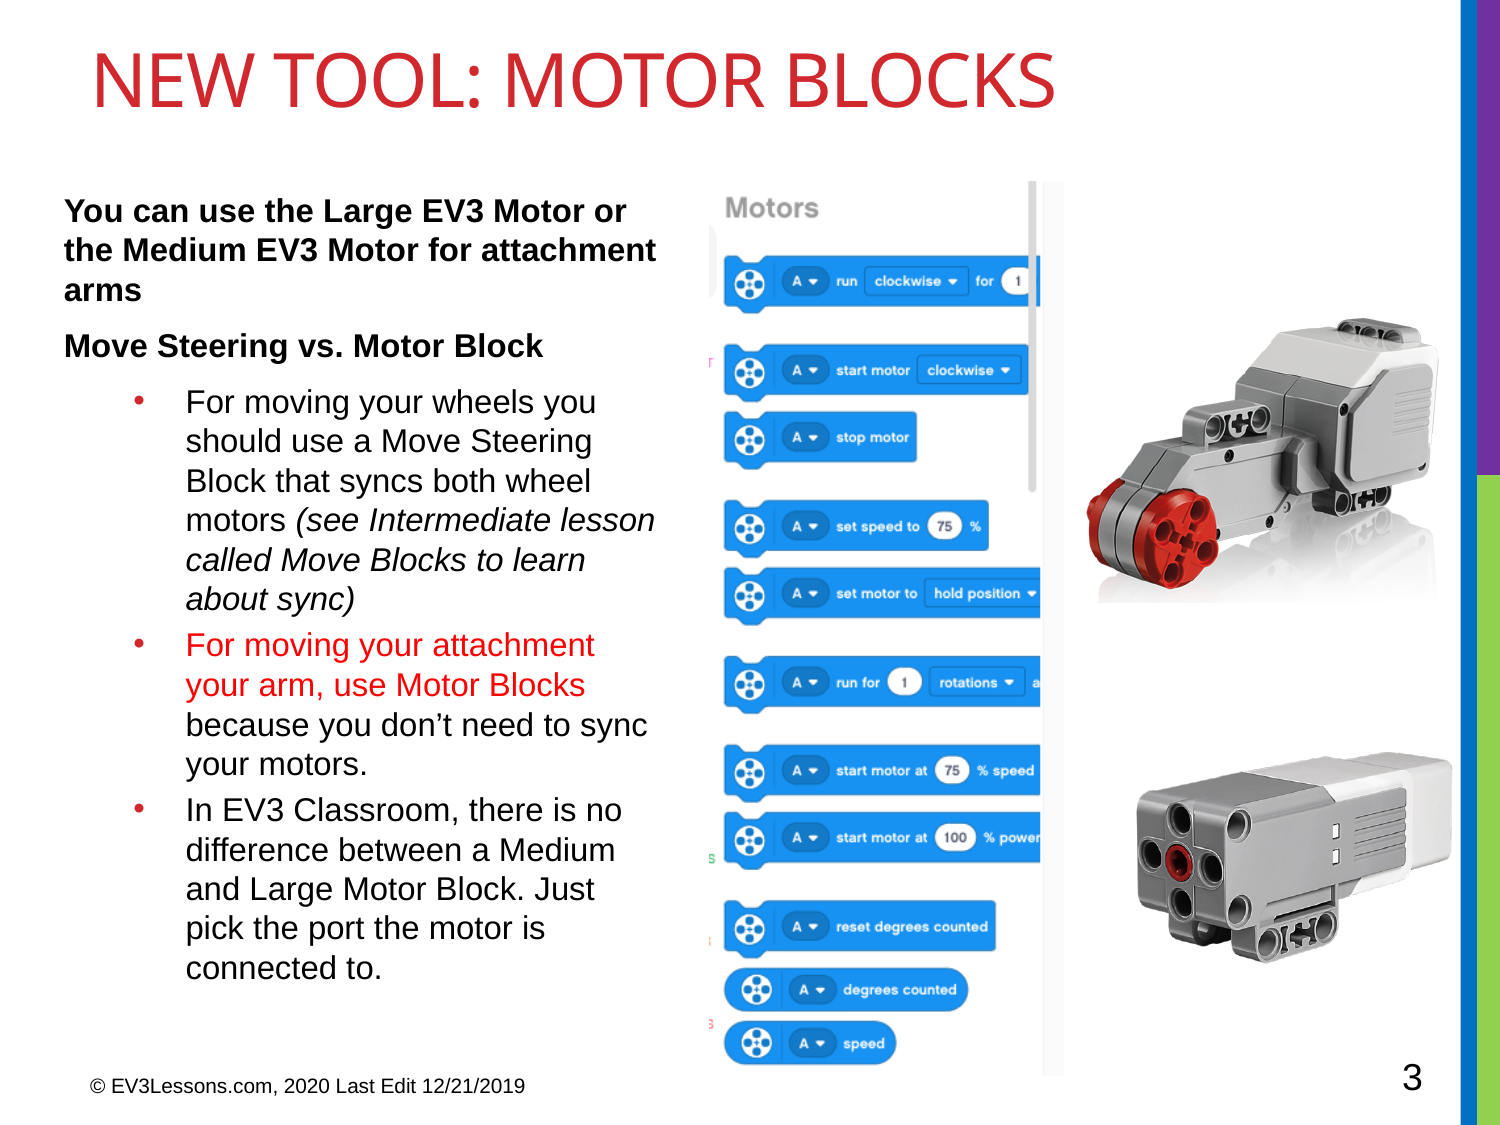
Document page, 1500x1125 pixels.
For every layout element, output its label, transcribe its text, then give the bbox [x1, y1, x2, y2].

list You can use the Large EV3 Motor or the Medium EV3 Motor for attachment arms Move Steering vs. Motor Block For moving your wheels you should use a Move Steering Block that syncs both wheel motors (see Intermediate lesson called Move Blocks to learn about sync) For moving your attachment your arm, use Motor Blocks because you don’t need to sync your motors. In EV3 Classroom, there is no difference between a Medium and Large Motor Block. Just pick the port the motor is connected to. [48, 182, 674, 1011]
title New Tool: Motor Blocks [75, 25, 1428, 250]
slide_number 3 [1387, 1045, 1491, 1106]
footer © EV3Lessons.com, 2020 Last Edit 12/21/2019 [75, 1065, 638, 1112]
picture [709, 181, 1454, 1077]
picture [1134, 734, 1454, 975]
